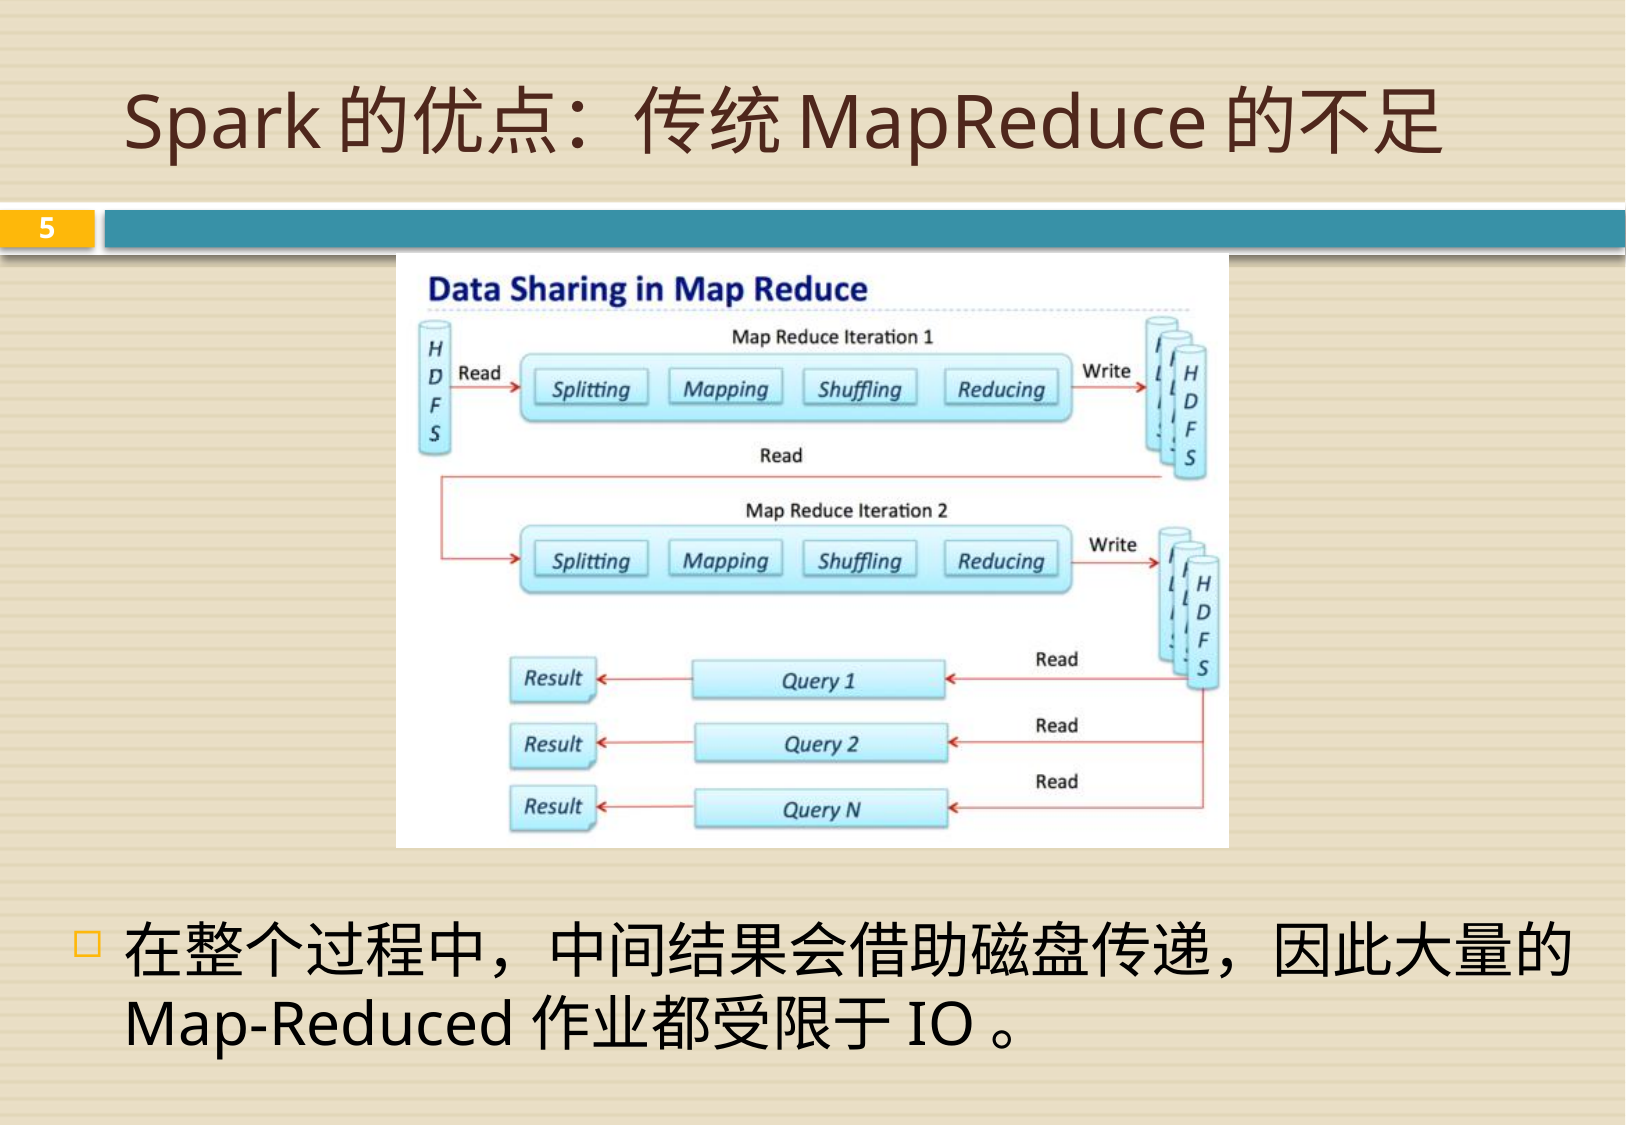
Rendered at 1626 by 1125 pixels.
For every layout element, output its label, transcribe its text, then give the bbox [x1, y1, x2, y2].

picture [396, 253, 1229, 849]
title Spark的优点：传统MapReduce的不足 [108, 37, 1558, 200]
list 在整个过程中，中间结果会借助磁盘传递，因此大量的Map-Reduced作业都受限于IO。 [56, 905, 1593, 1076]
slide_number 5 [0, 208, 95, 249]
